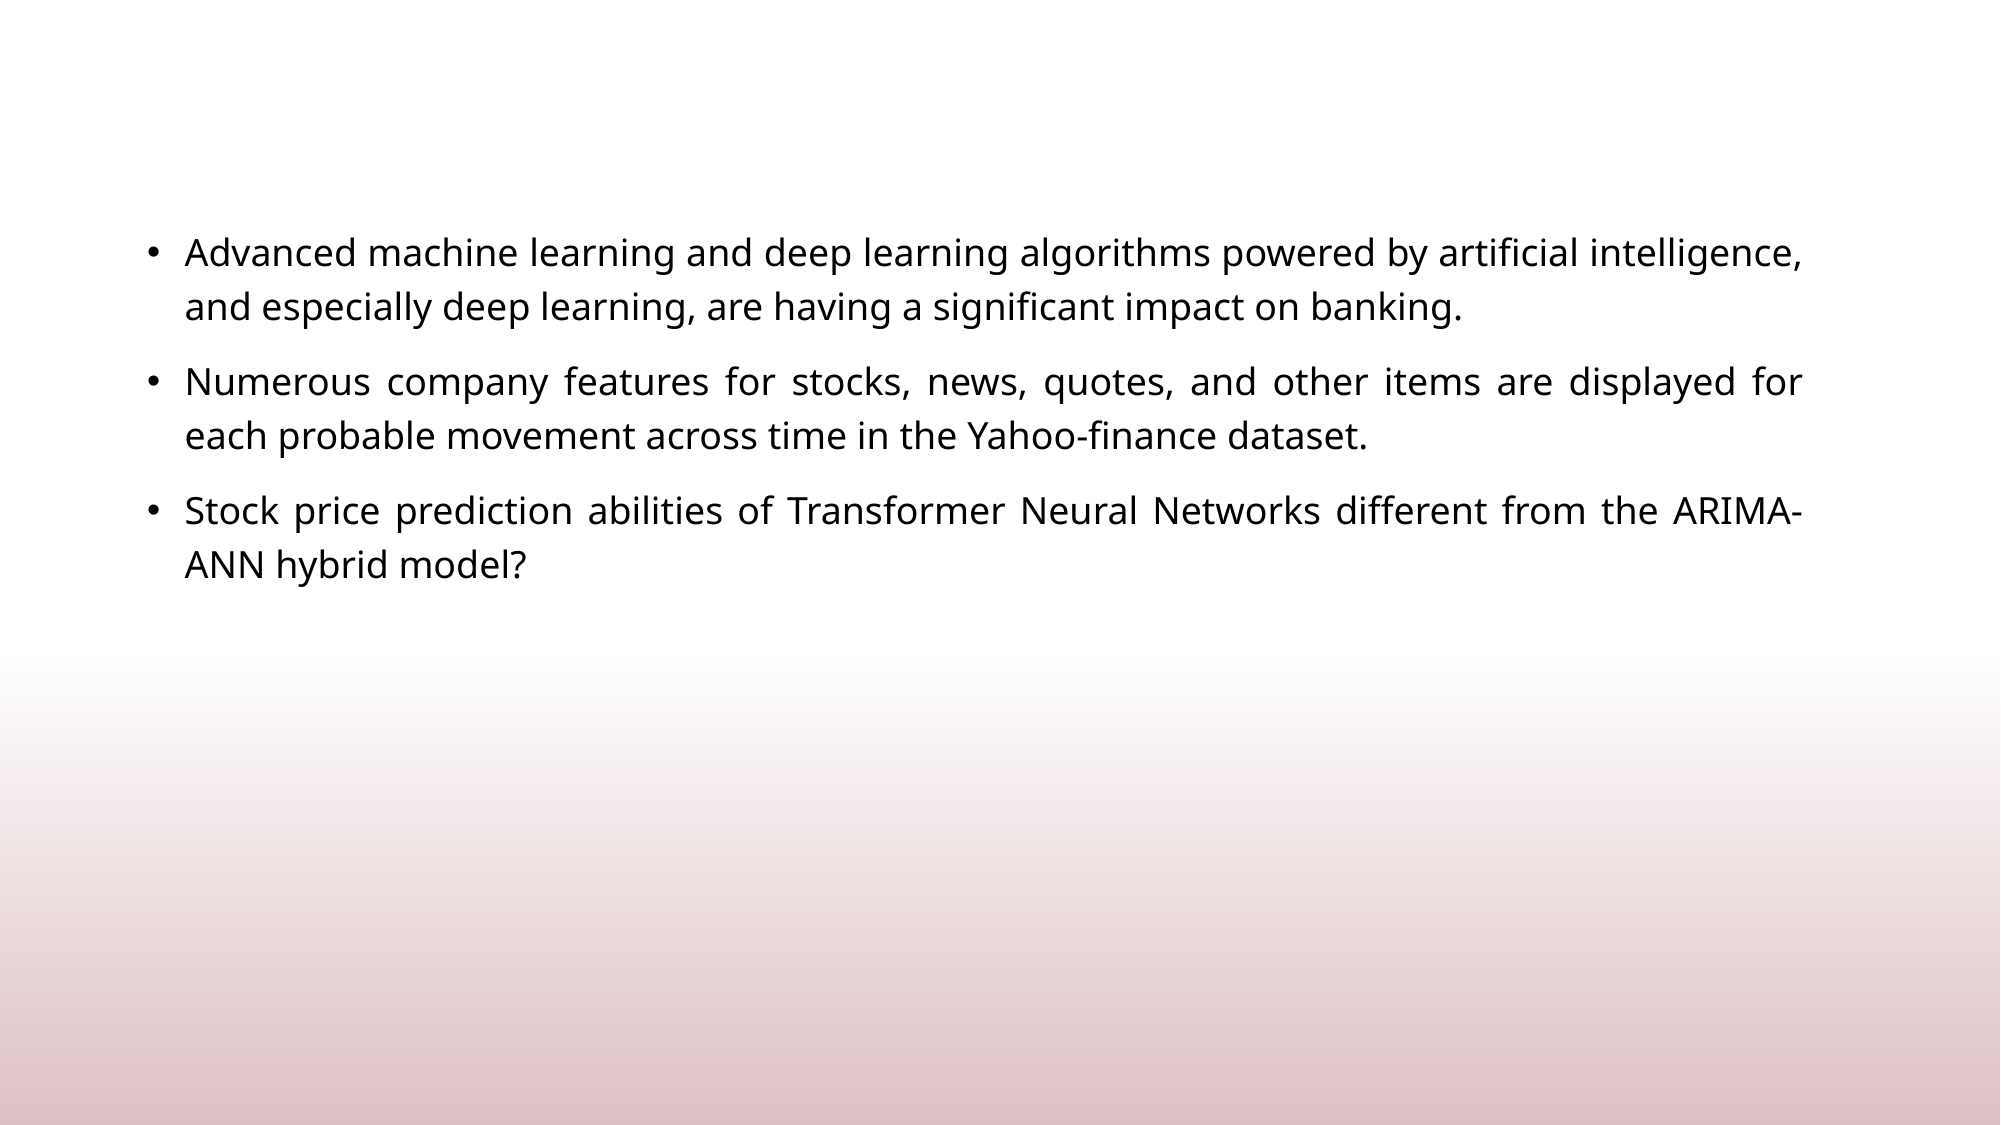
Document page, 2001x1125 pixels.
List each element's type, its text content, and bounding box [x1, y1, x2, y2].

list Advanced machine learning and deep learning algorithms powered by artificial intelligence, and especially deep learning, are having a significant impact on banking. Numerous company features for stocks, news, quotes, and other items are displayed for each probable movement across time in the Yahoo-finance dataset. Stock price prediction abilities of Transformer Neural Networks different from the ARIMA-ANN hybrid model? [132, 212, 1820, 852]
